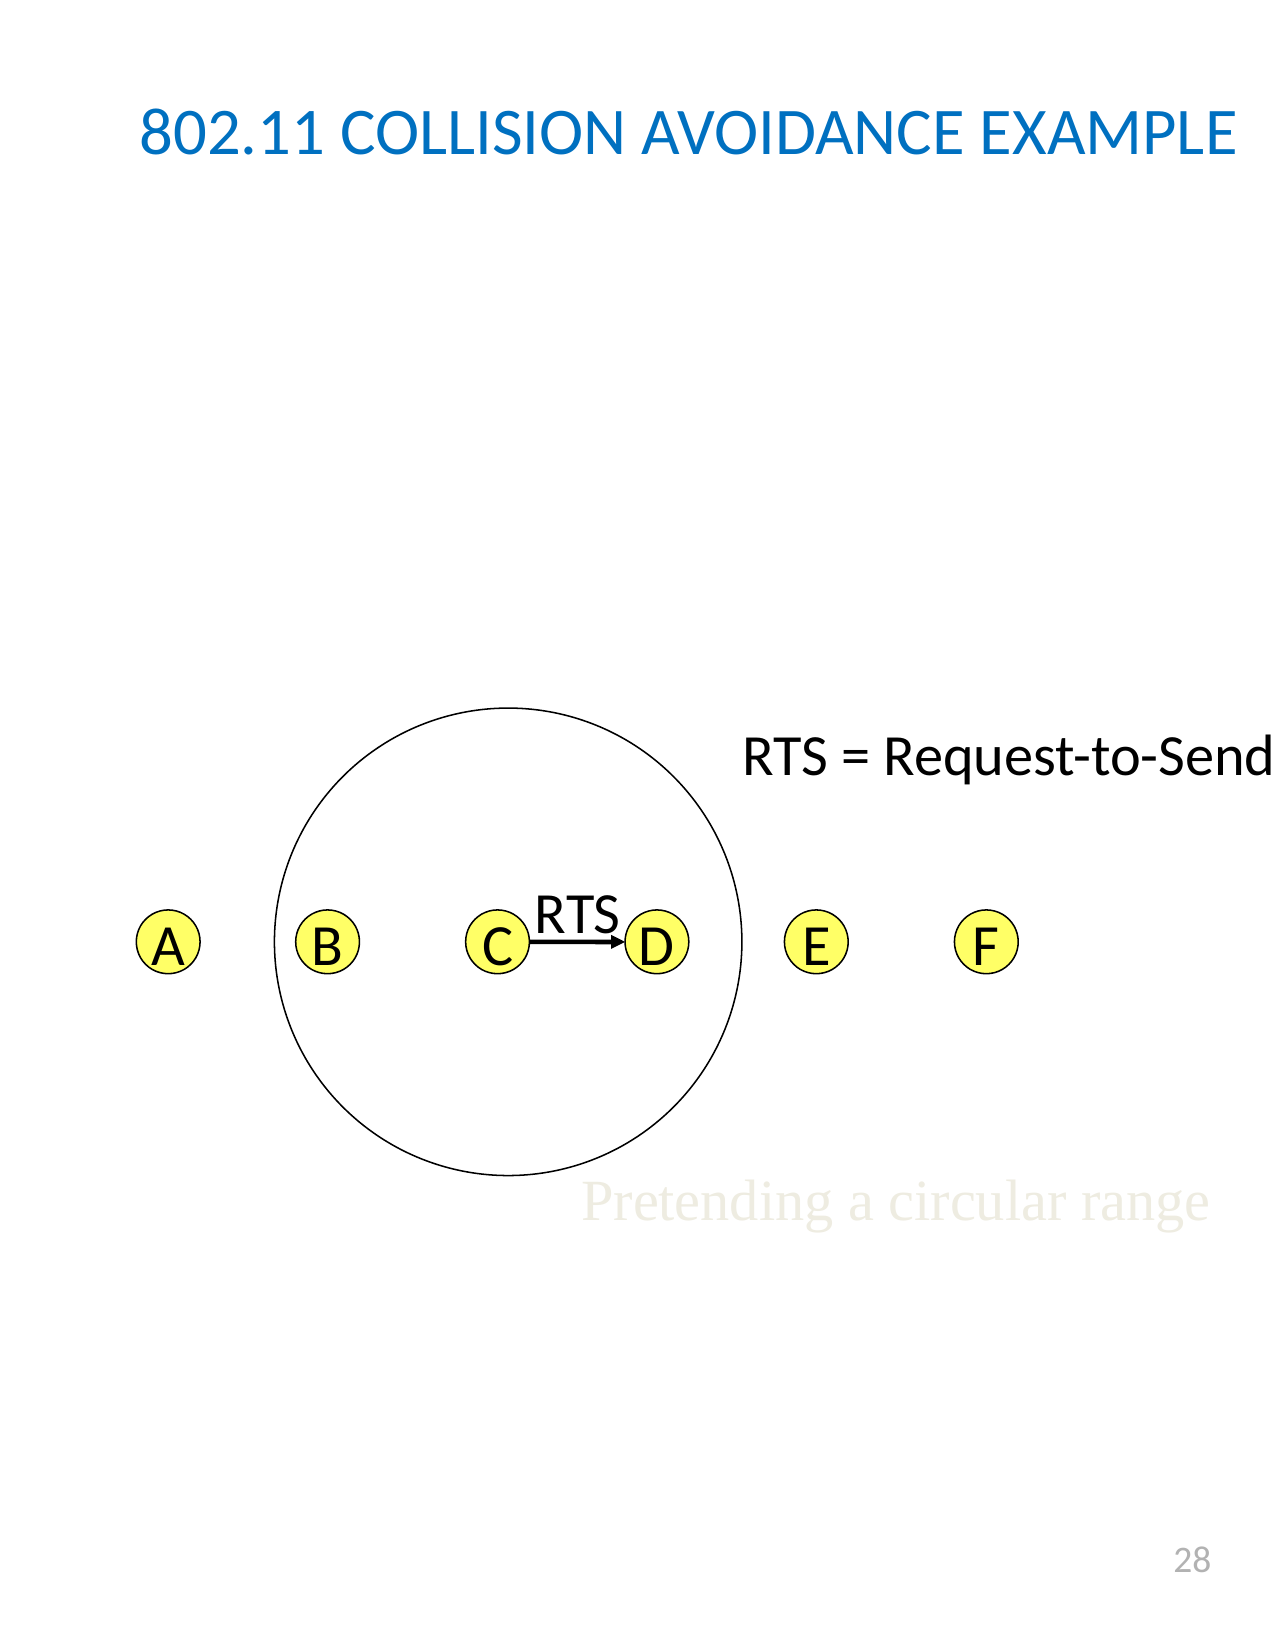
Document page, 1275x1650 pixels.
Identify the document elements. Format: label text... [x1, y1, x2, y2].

slide_number 28 [918, 1534, 1212, 1617]
text_box E [784, 909, 849, 974]
text_box RTS [520, 867, 636, 953]
text_box Pretending a circular range [566, 1154, 1226, 1240]
text_box RTS = Request-to-Send [727, 709, 1275, 795]
title 802.11 COLLISION AVOIDANCE EXAMPLE [39, 87, 1275, 169]
text_box [274, 708, 742, 1176]
text_box A [136, 909, 201, 974]
text_box F [954, 909, 1019, 974]
